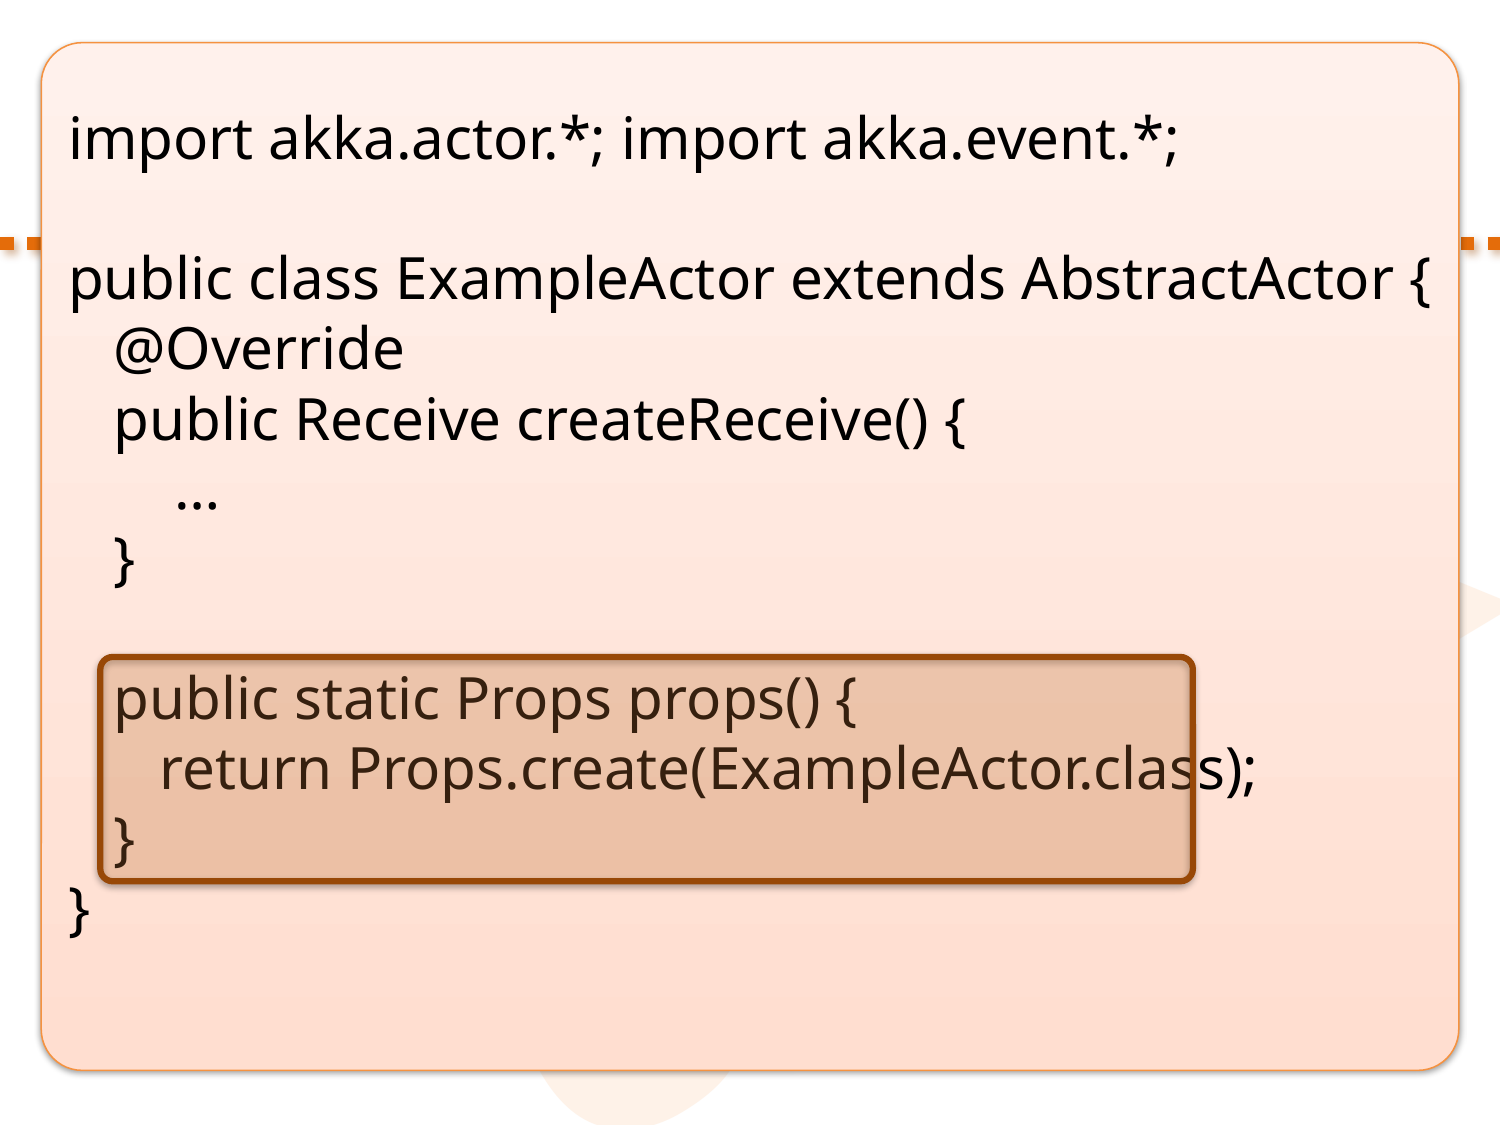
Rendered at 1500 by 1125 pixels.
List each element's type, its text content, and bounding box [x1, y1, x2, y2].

text_box import akka.actor.*; import akka.event.*; public class ExampleActor extends AbstractActor { @Override public Receive createReceive() { … } public static Props props() { return Props.create(ExampleActor.class); } } [40, 41, 1460, 1072]
text_box [97, 653, 1197, 885]
